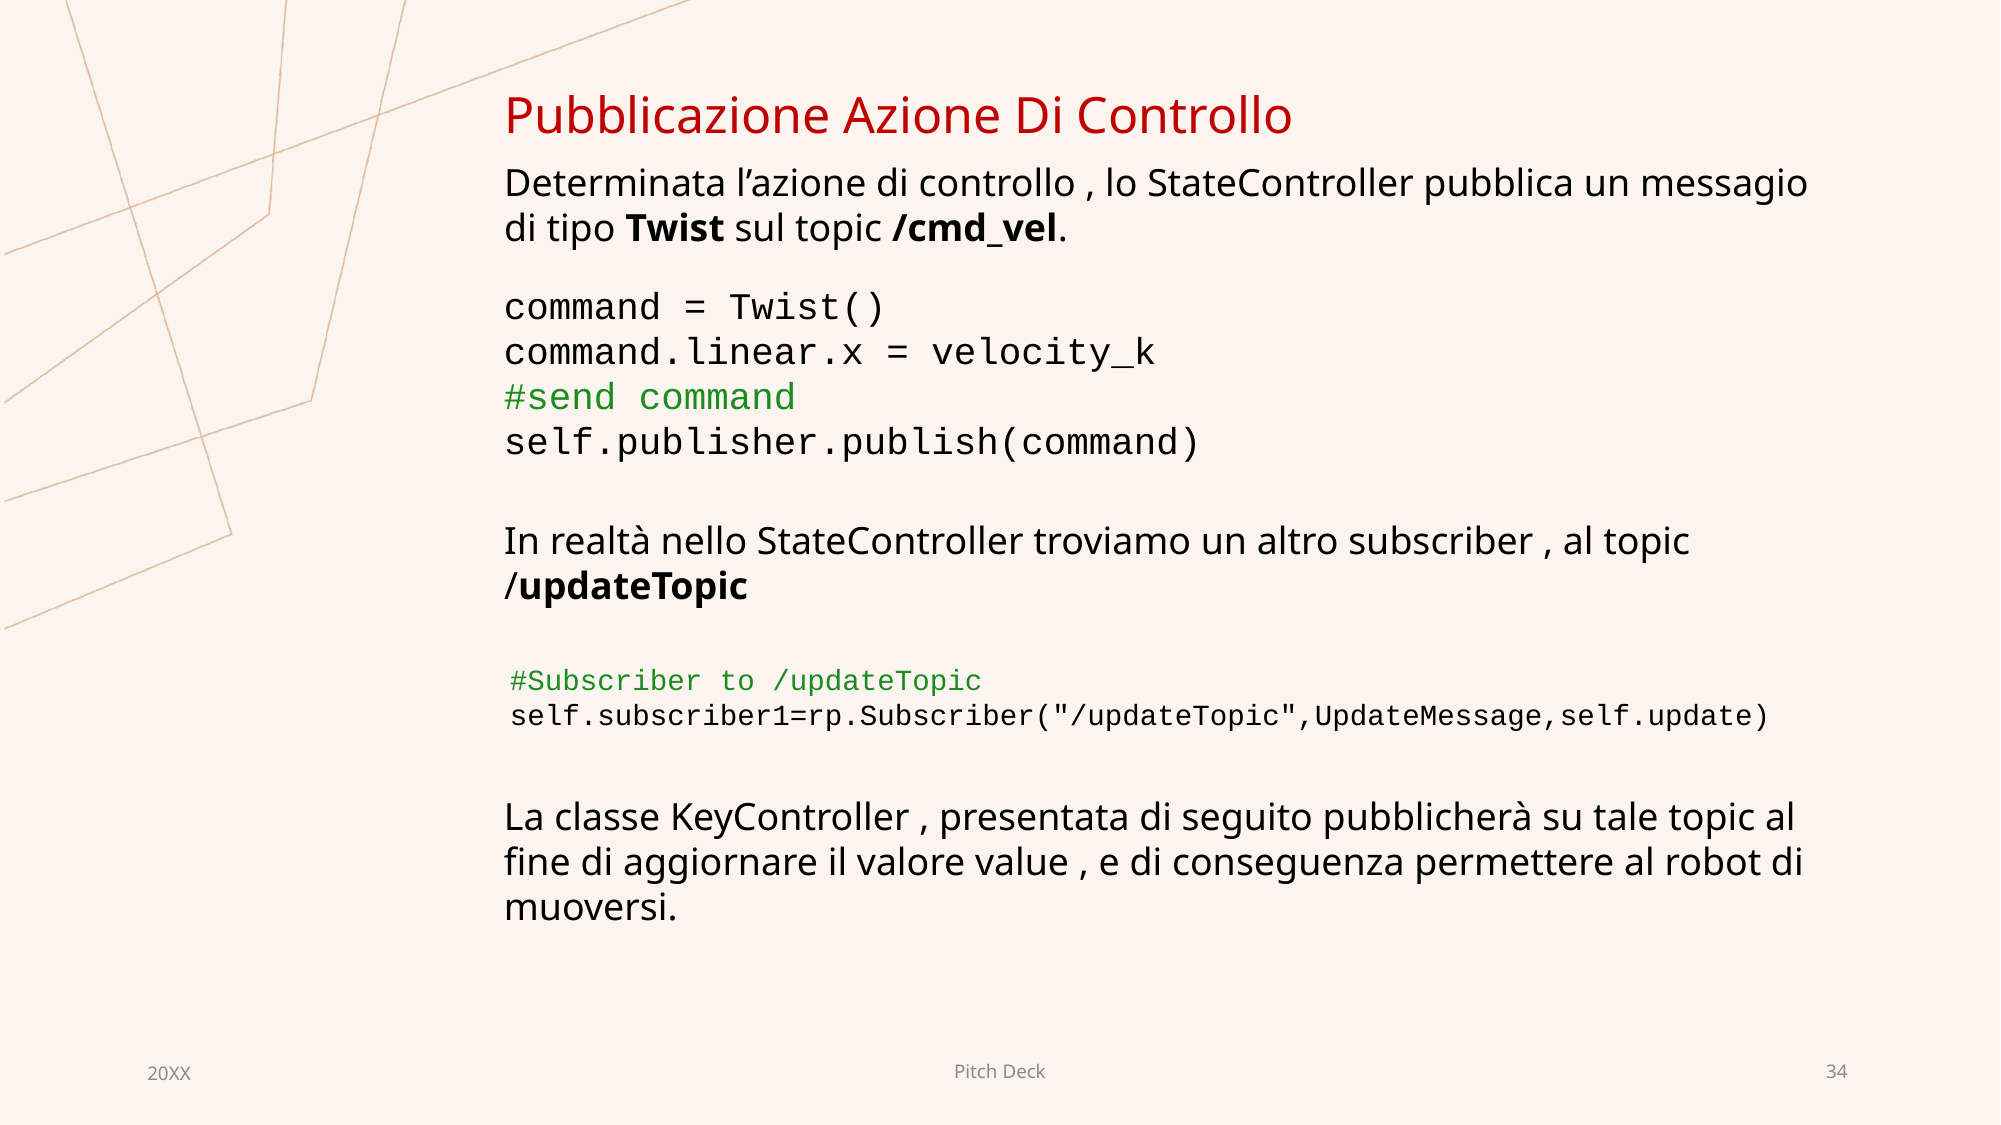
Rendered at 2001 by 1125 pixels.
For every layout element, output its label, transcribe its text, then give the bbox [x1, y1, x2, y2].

slide_number 20XX [132, 1042, 583, 1103]
text_box Determinata l’azione di controllo , lo StateController pubblica un messagio di tipo Twist sul topic /cmd_vel. [489, 151, 1846, 257]
footer Pitch Deck [662, 1042, 1338, 1103]
picture [4, 0, 721, 642]
slide_number 34 [1412, 1042, 1863, 1103]
text_box In realtà nello StateController troviamo un altro subscriber , al topic /updateTopic [489, 509, 1780, 615]
text_box La classe KeyController , presentata di seguito pubblicherà su tale topic al fine di aggiornare il valore value , e di conseguenza permettere al robot di muoversi. [489, 786, 1879, 936]
text_box Pubblicazione Azione Di Controllo [489, 75, 1891, 151]
text_box command = Twist() command.linear.x = velocity_k #send command self.publisher.publish(command) [489, 274, 1809, 560]
text_box #Subscriber to /updateTopic self.subscriber1=rp.Subscriber("/updateTopic",UpdateMessage,self.update) [495, 654, 1885, 784]
